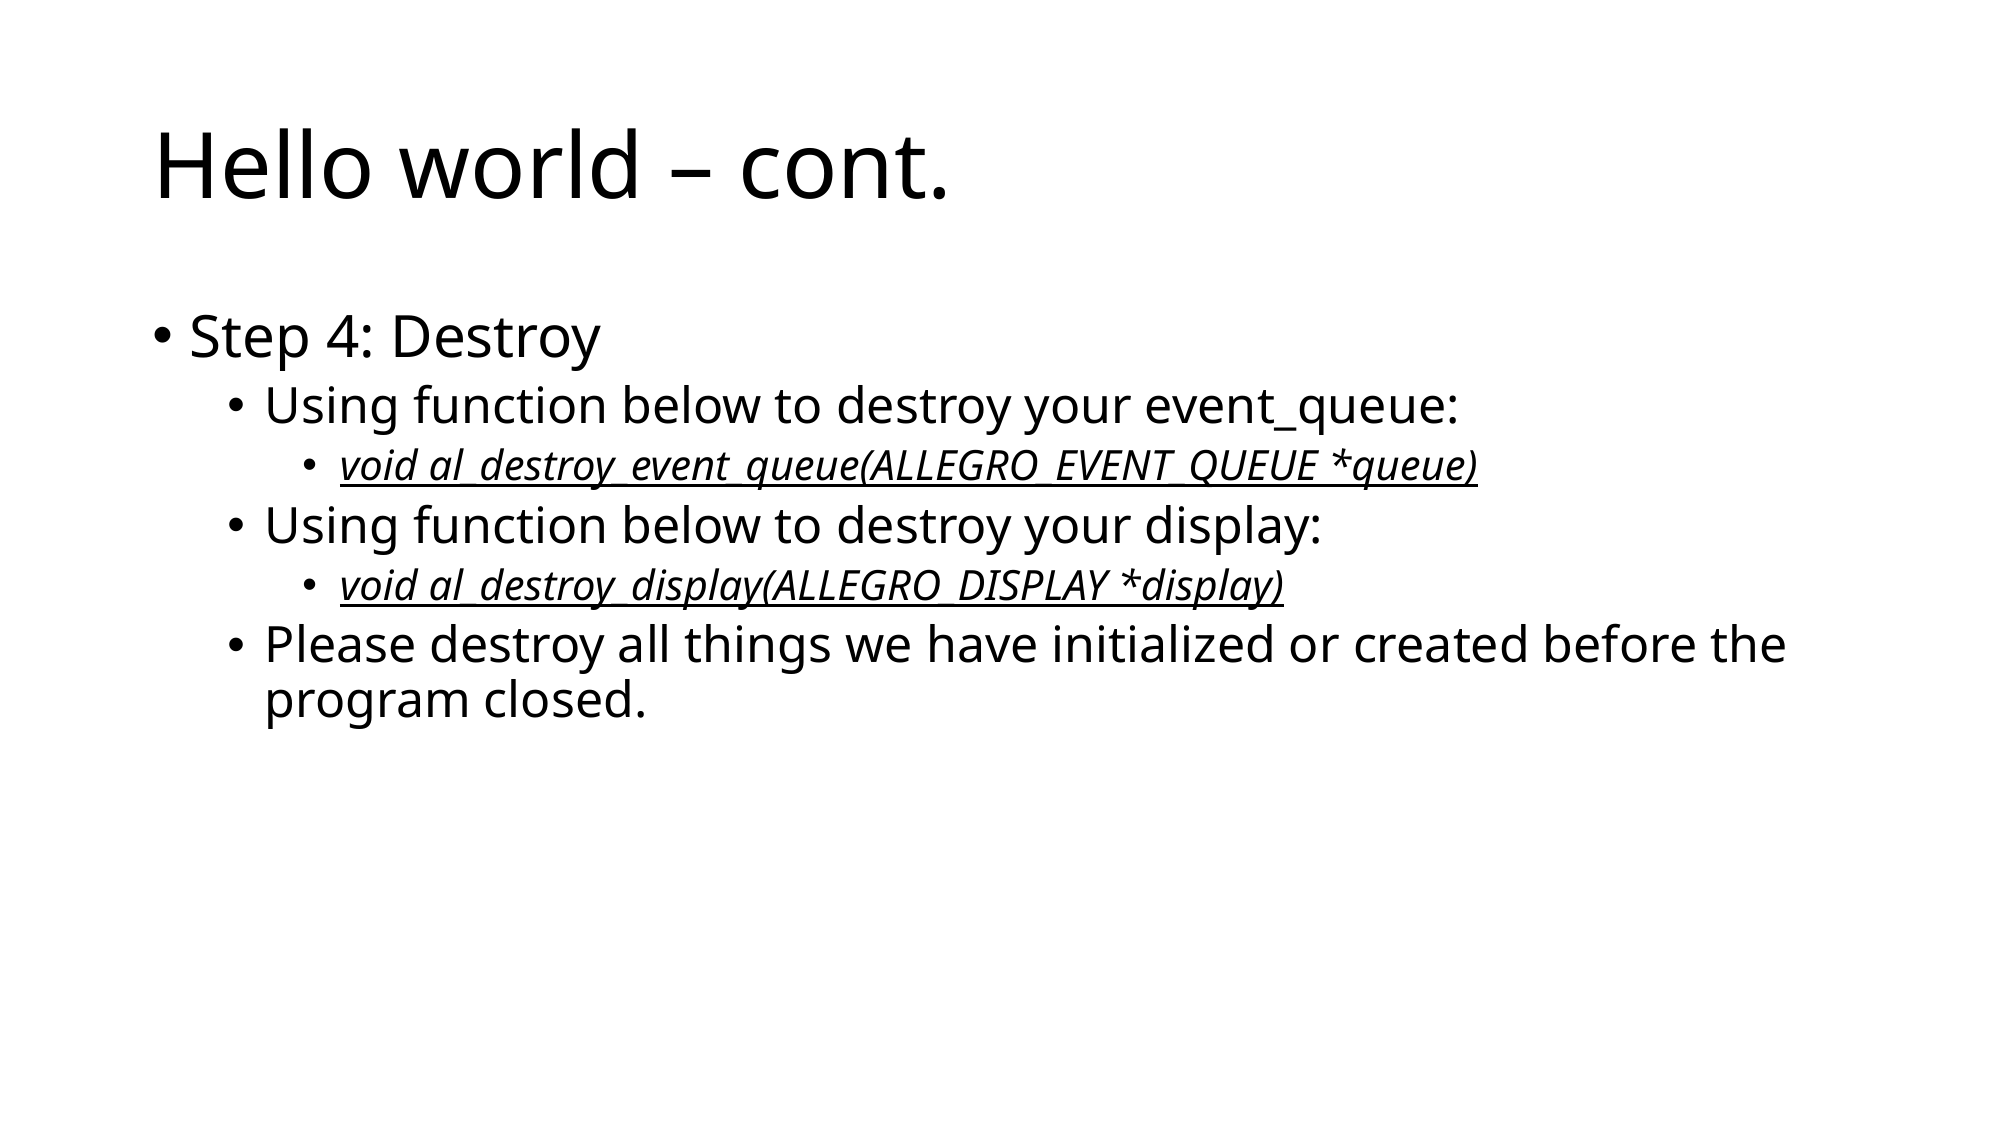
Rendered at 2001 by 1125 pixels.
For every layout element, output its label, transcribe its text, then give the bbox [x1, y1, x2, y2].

title Hello world – cont. [137, 59, 1863, 278]
list Step 4: Destroy Using function below to destroy your event_queue: void al_destroy_event_queue(ALLEGRO_EVENT_QUEUE *queue) Using function below to destroy your display: void al_destroy_display(ALLEGRO_DISPLAY *display) Please destroy all things we have initialized or created before the program closed. [137, 299, 1863, 1014]
